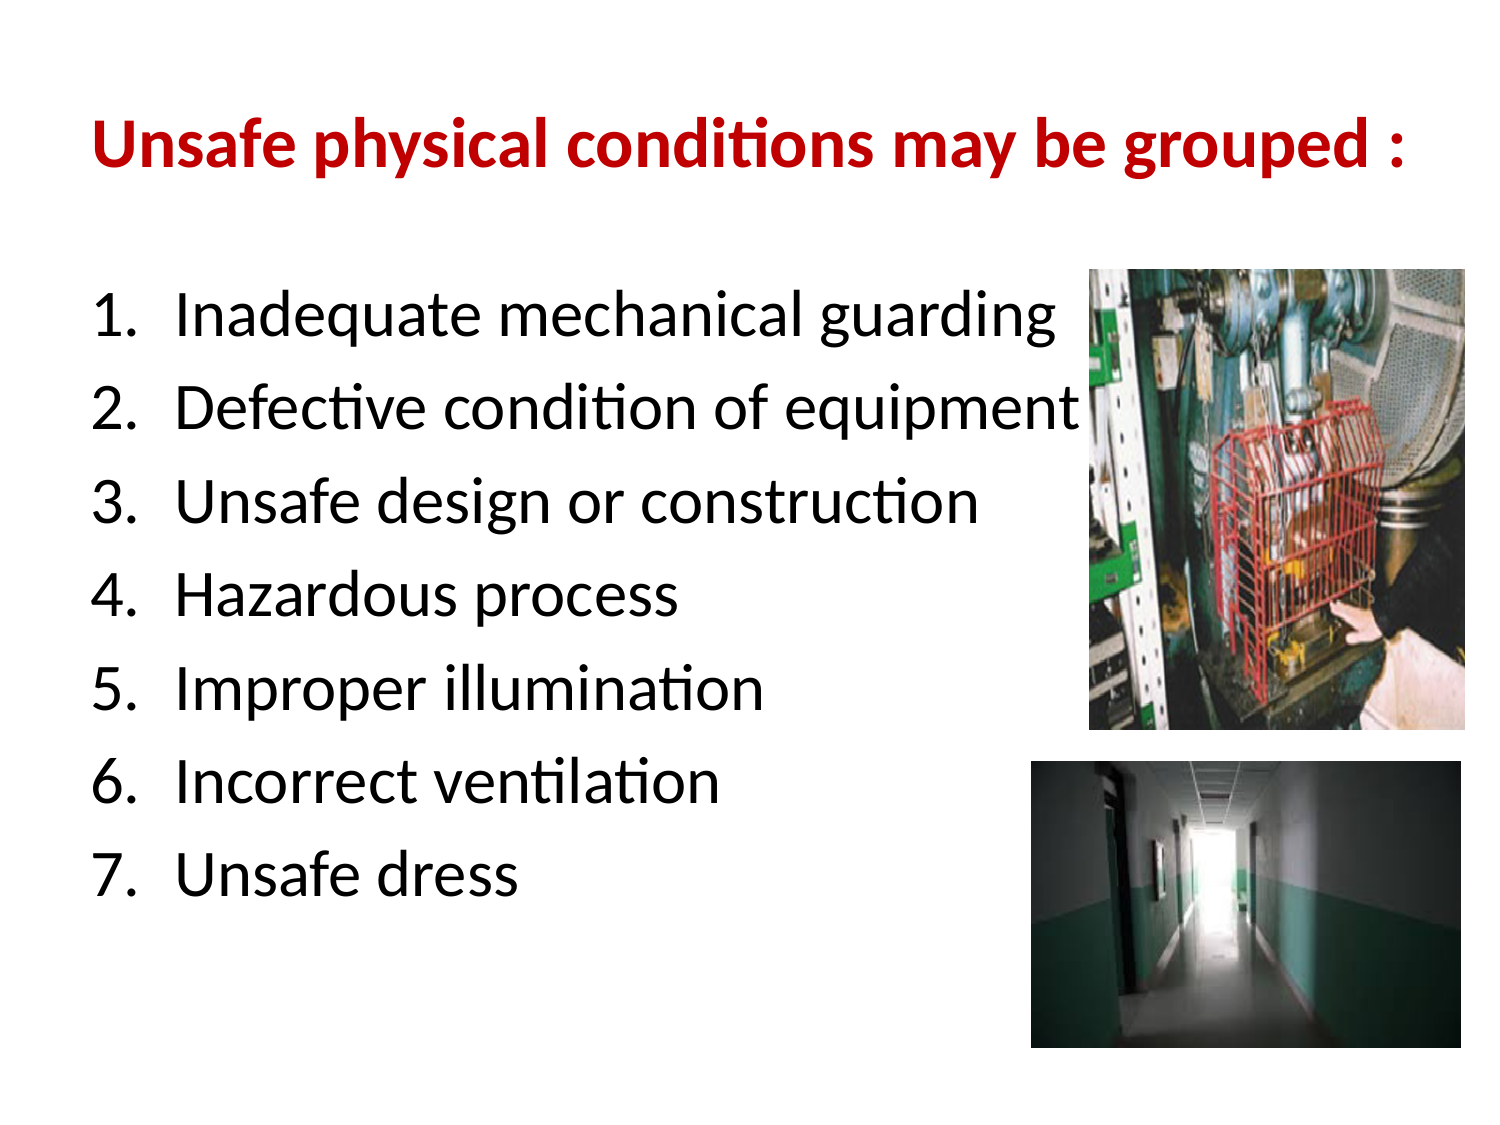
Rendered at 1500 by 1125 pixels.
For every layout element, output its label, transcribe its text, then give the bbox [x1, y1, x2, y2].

list Inadequate mechanical guarding Defective condition of equipment Unsafe design or construction Hazardous process Improper illumination Incorrect ventilation Unsafe dress [75, 262, 1425, 1005]
title Unsafe physical conditions may be grouped : [75, 45, 1425, 233]
picture [1089, 269, 1466, 730]
picture [1030, 761, 1462, 1048]
